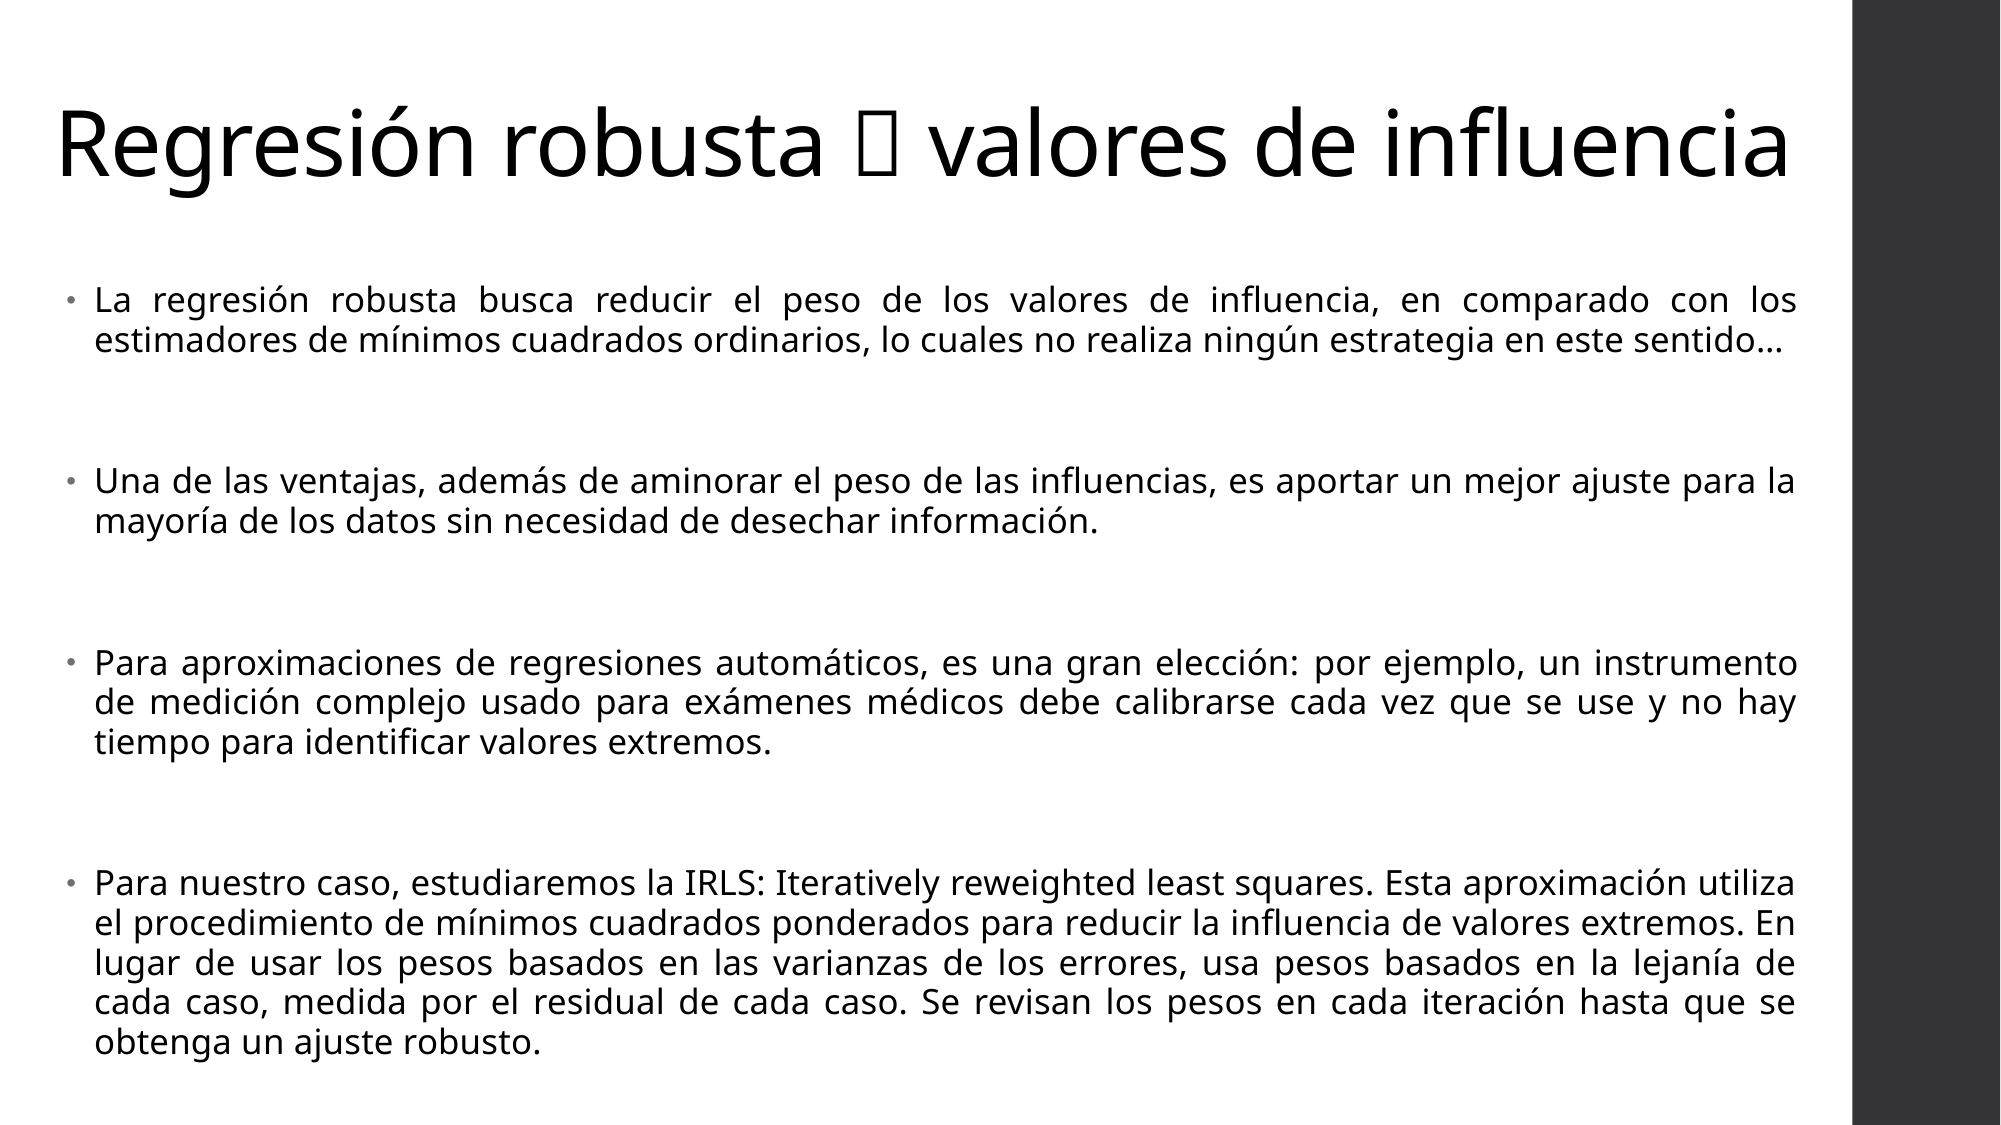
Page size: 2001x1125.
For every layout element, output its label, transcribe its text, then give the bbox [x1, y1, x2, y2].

title Regresión robusta  valores de influencia [21, 18, 1826, 204]
list La regresión robusta busca reducir el peso de los valores de influencia, en comparado con los estimadores de mínimos cuadrados ordinarios, lo cuales no realiza ningún estrategia en este sentido… Una de las ventajas, además de aminorar el peso de las influencias, es aportar un mejor ajuste para la mayoría de los datos sin necesidad de desechar información. Para aproximaciones de regresiones automáticos, es una gran elección: por ejemplo, un instrumento de medición complejo usado para exámenes médicos debe calibrarse cada vez que se use y no hay tiempo para identificar valores extremos. Para nuestro caso, estudiaremos la IRLS: Iteratively reweighted least squares. Esta aproximación utiliza el procedimiento de mínimos cuadrados ponderados para reducir la influencia de valores extremos. En lugar de usar los pesos basados en las varianzas de los errores, usa pesos basados en la lejanía de cada caso, medida por el residual de cada caso. Se revisan los pesos en cada iteración hasta que se obtenga un ajuste robusto. [51, 273, 1815, 1106]
